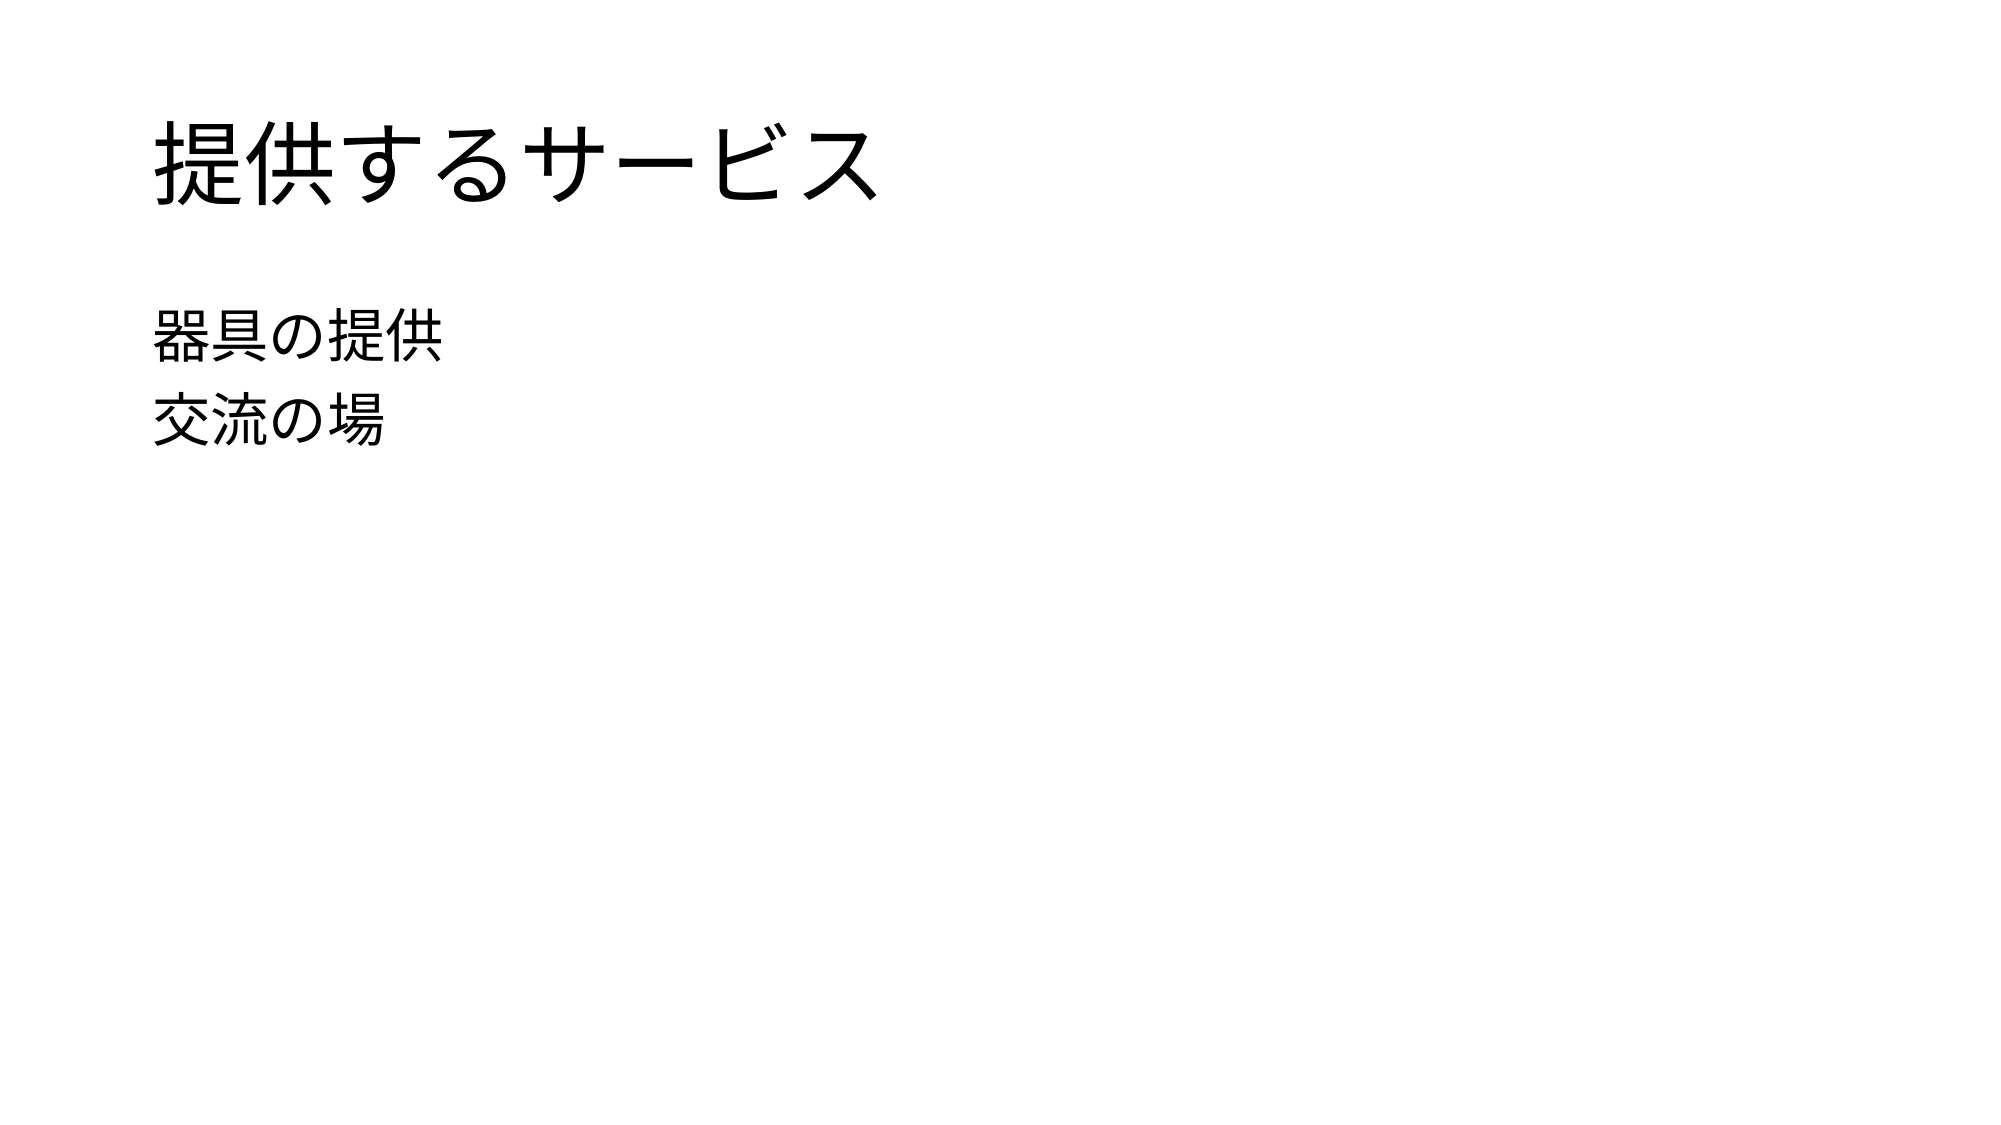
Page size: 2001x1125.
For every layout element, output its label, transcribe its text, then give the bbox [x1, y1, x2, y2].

title 提供するサービス [137, 59, 1863, 278]
list 器具の提供 交流の場 [137, 299, 1863, 1014]
